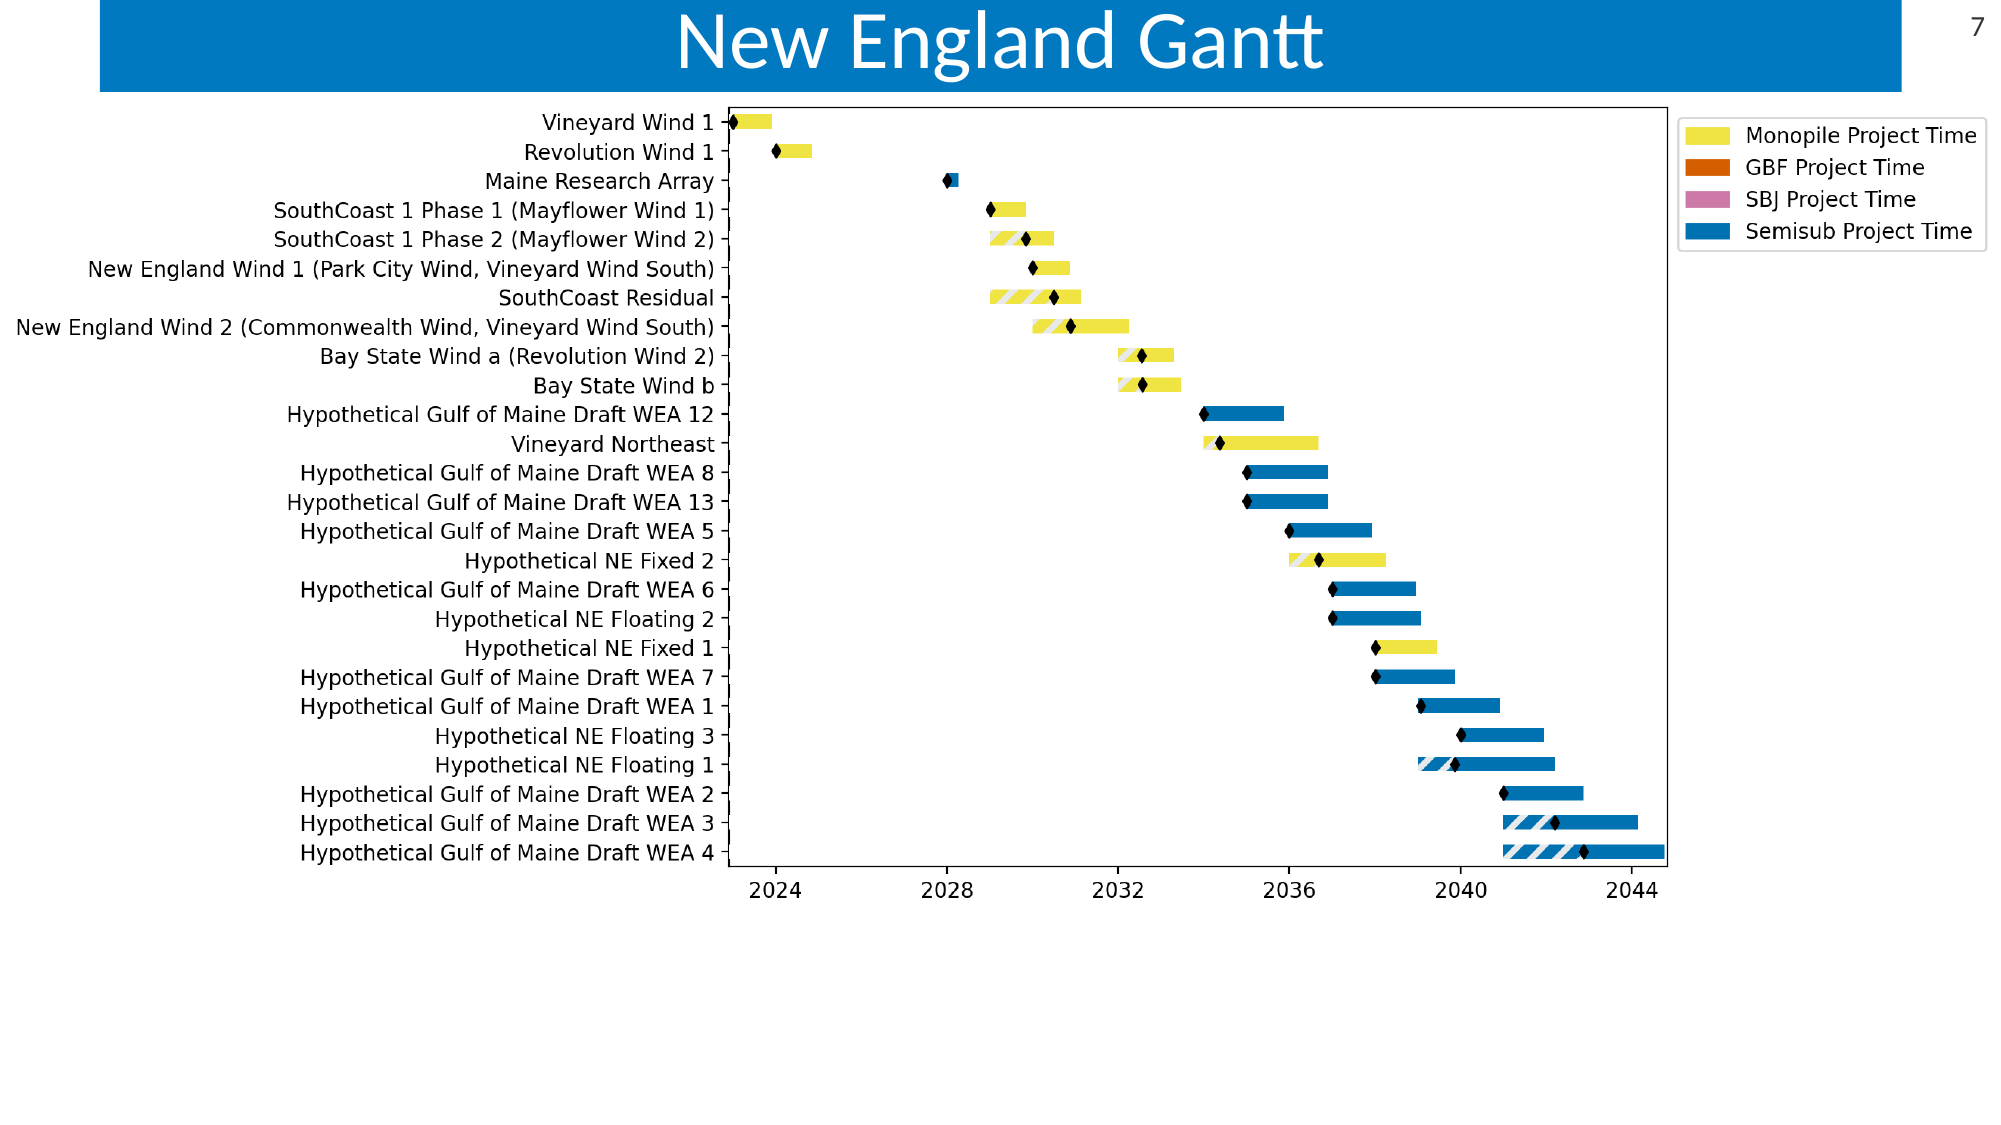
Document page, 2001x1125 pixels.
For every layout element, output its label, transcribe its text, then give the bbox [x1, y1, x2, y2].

picture [0, 92, 2000, 917]
title New England Gantt [99, 0, 1902, 90]
